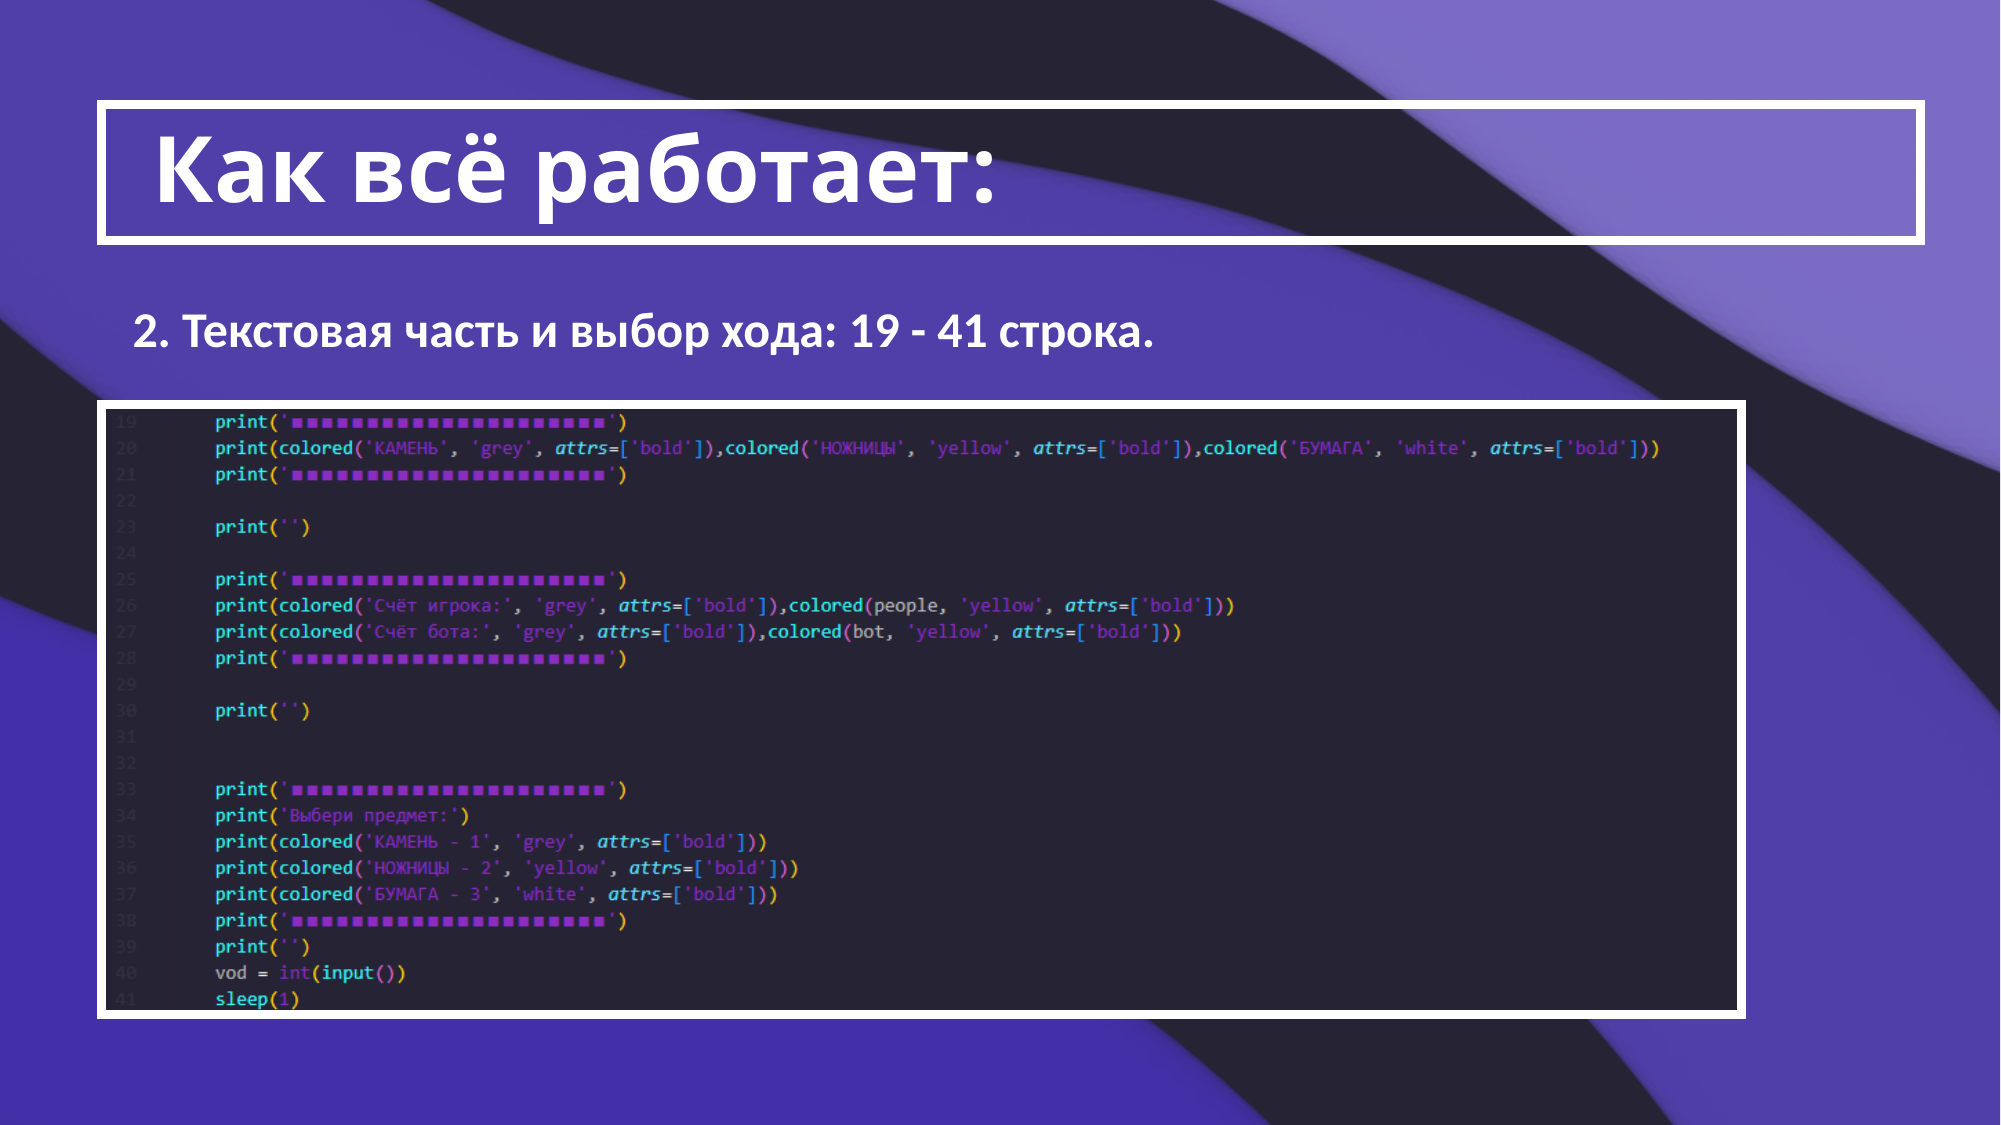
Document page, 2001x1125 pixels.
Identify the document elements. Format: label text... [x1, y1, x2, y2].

text_box 2. Текстовая часть и выбор хода: 19 - 41 строка. [117, 289, 1171, 365]
picture [0, 0, 2001, 1125]
title Как всё работает: [137, 242, 1863, 282]
title Как всё работает: [137, 63, 1863, 104]
text_box [100, 104, 1921, 242]
